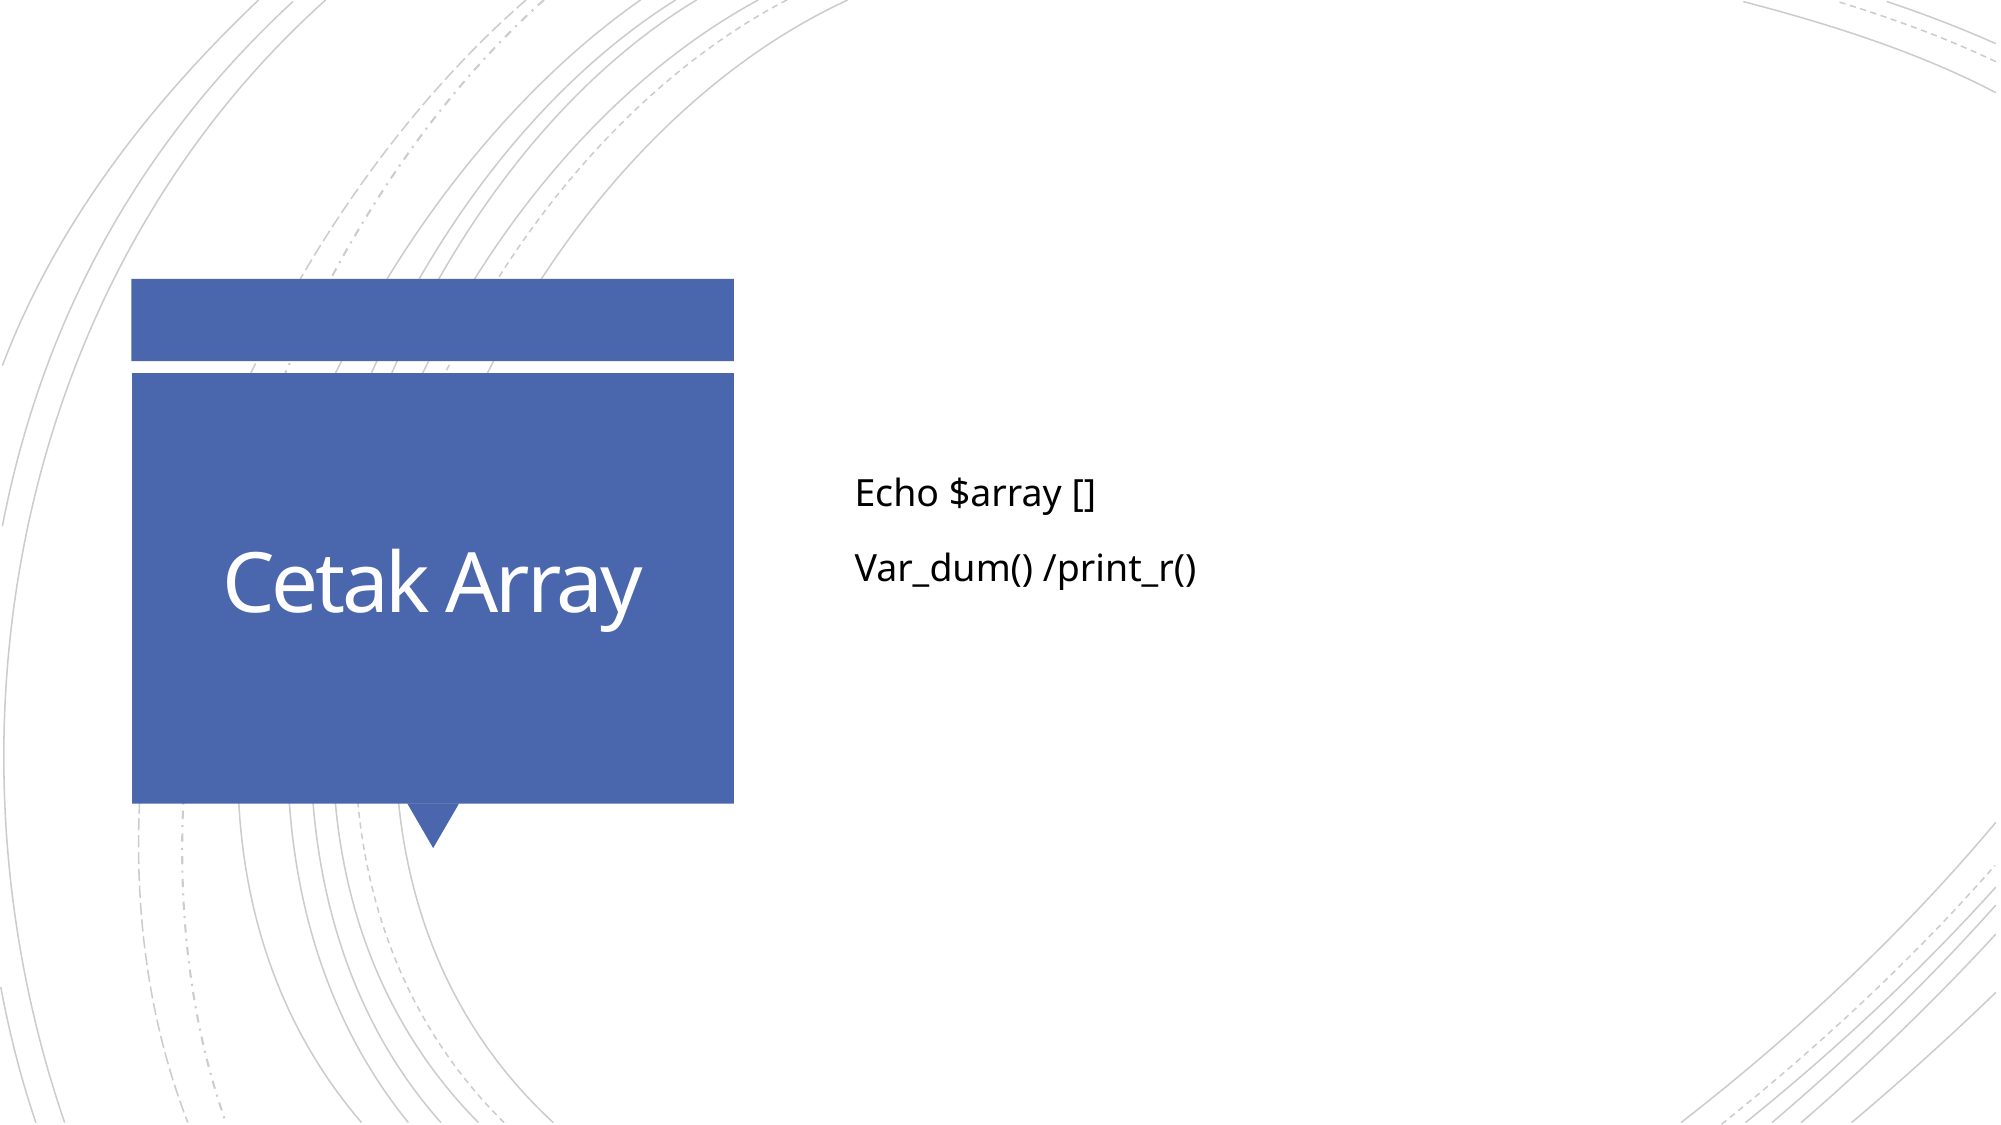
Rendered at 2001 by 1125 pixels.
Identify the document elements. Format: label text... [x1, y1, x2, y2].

list Echo $array [] Var_dum() /print_r() [839, 131, 1871, 993]
title Cetak Array [145, 385, 720, 789]
